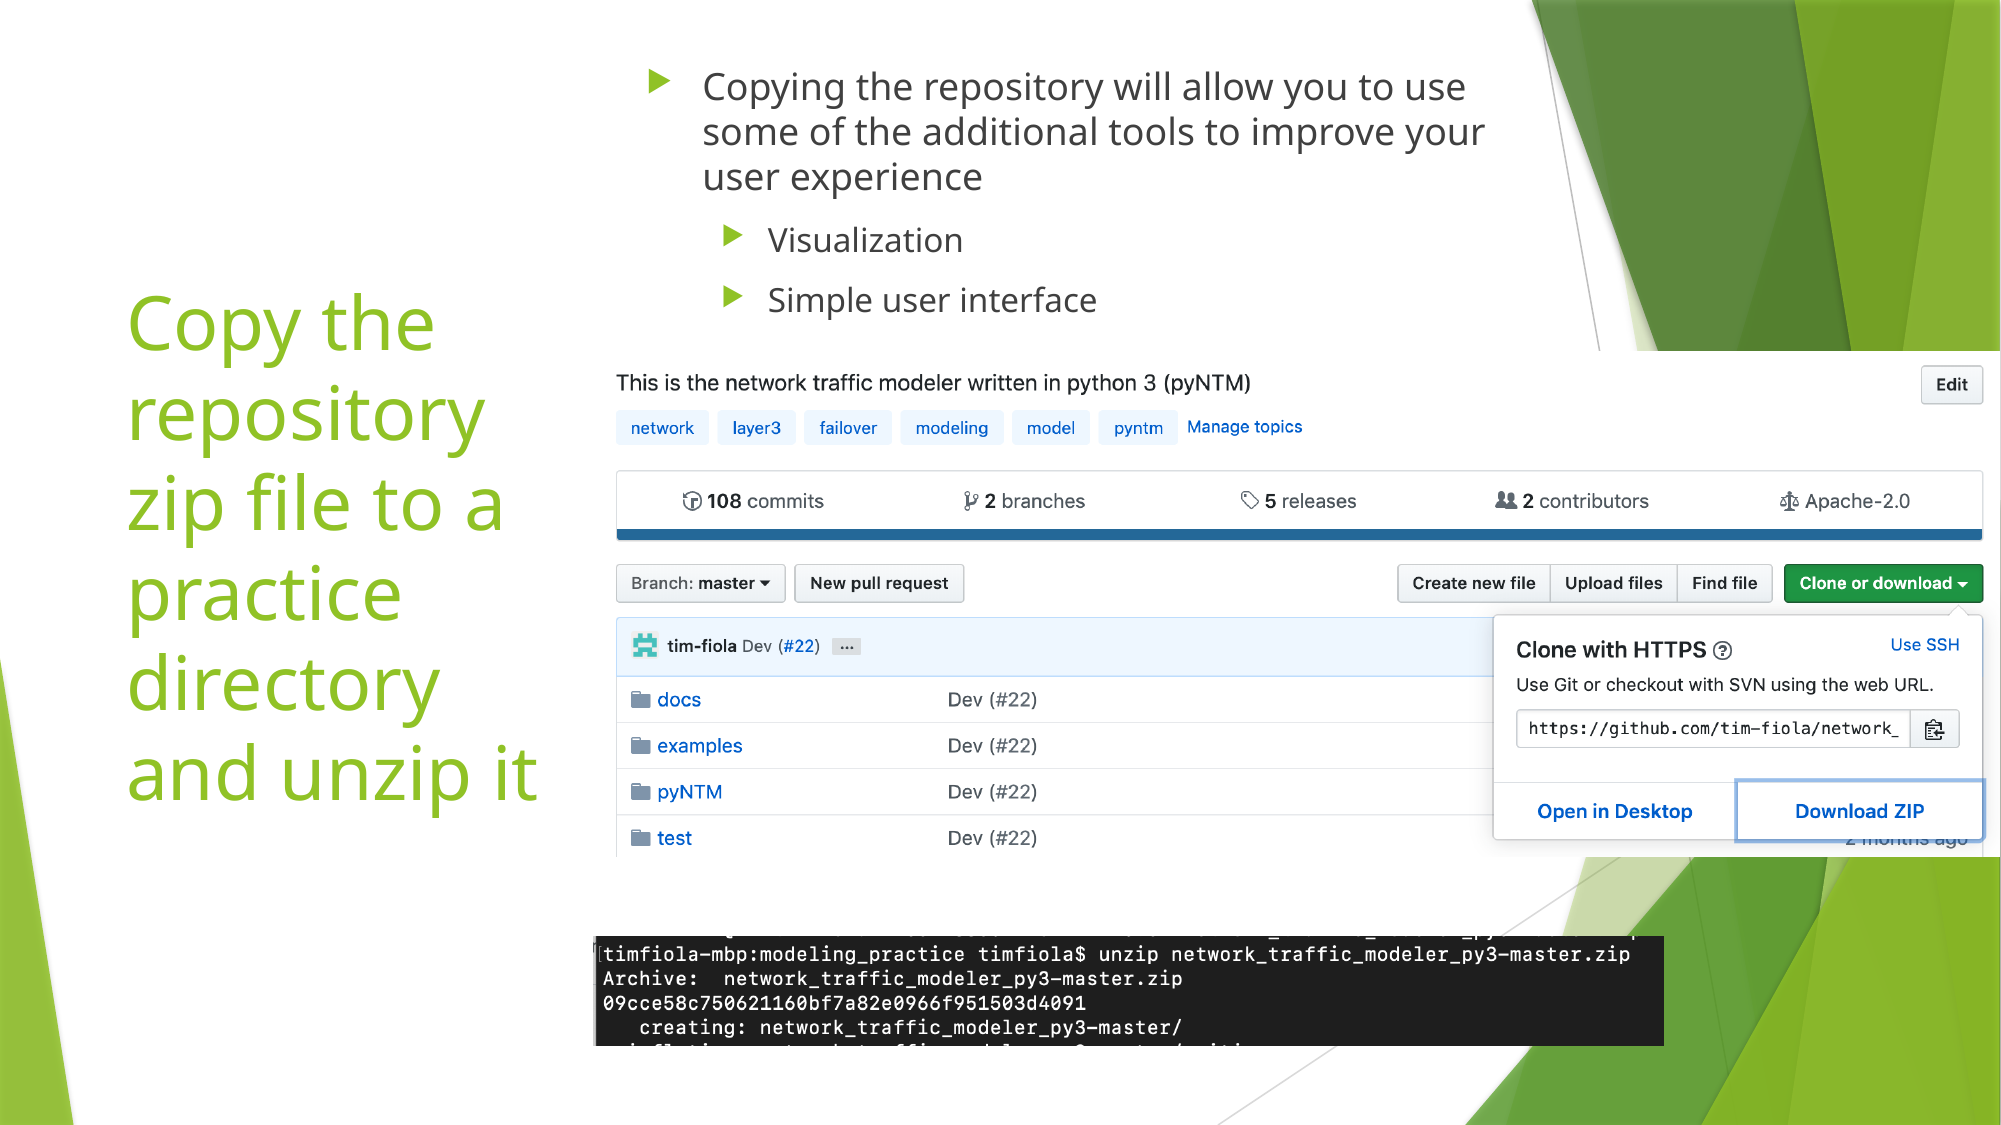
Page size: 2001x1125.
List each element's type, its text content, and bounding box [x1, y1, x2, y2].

picture [592, 350, 2000, 857]
title Copy the repository zip file to a practice directory and unzip it [111, 99, 594, 991]
list Copying the repository will allow you to use some of the additional tools to improve your user experience Visualization Simple user interface [631, 55, 1521, 349]
picture [592, 936, 1664, 1046]
